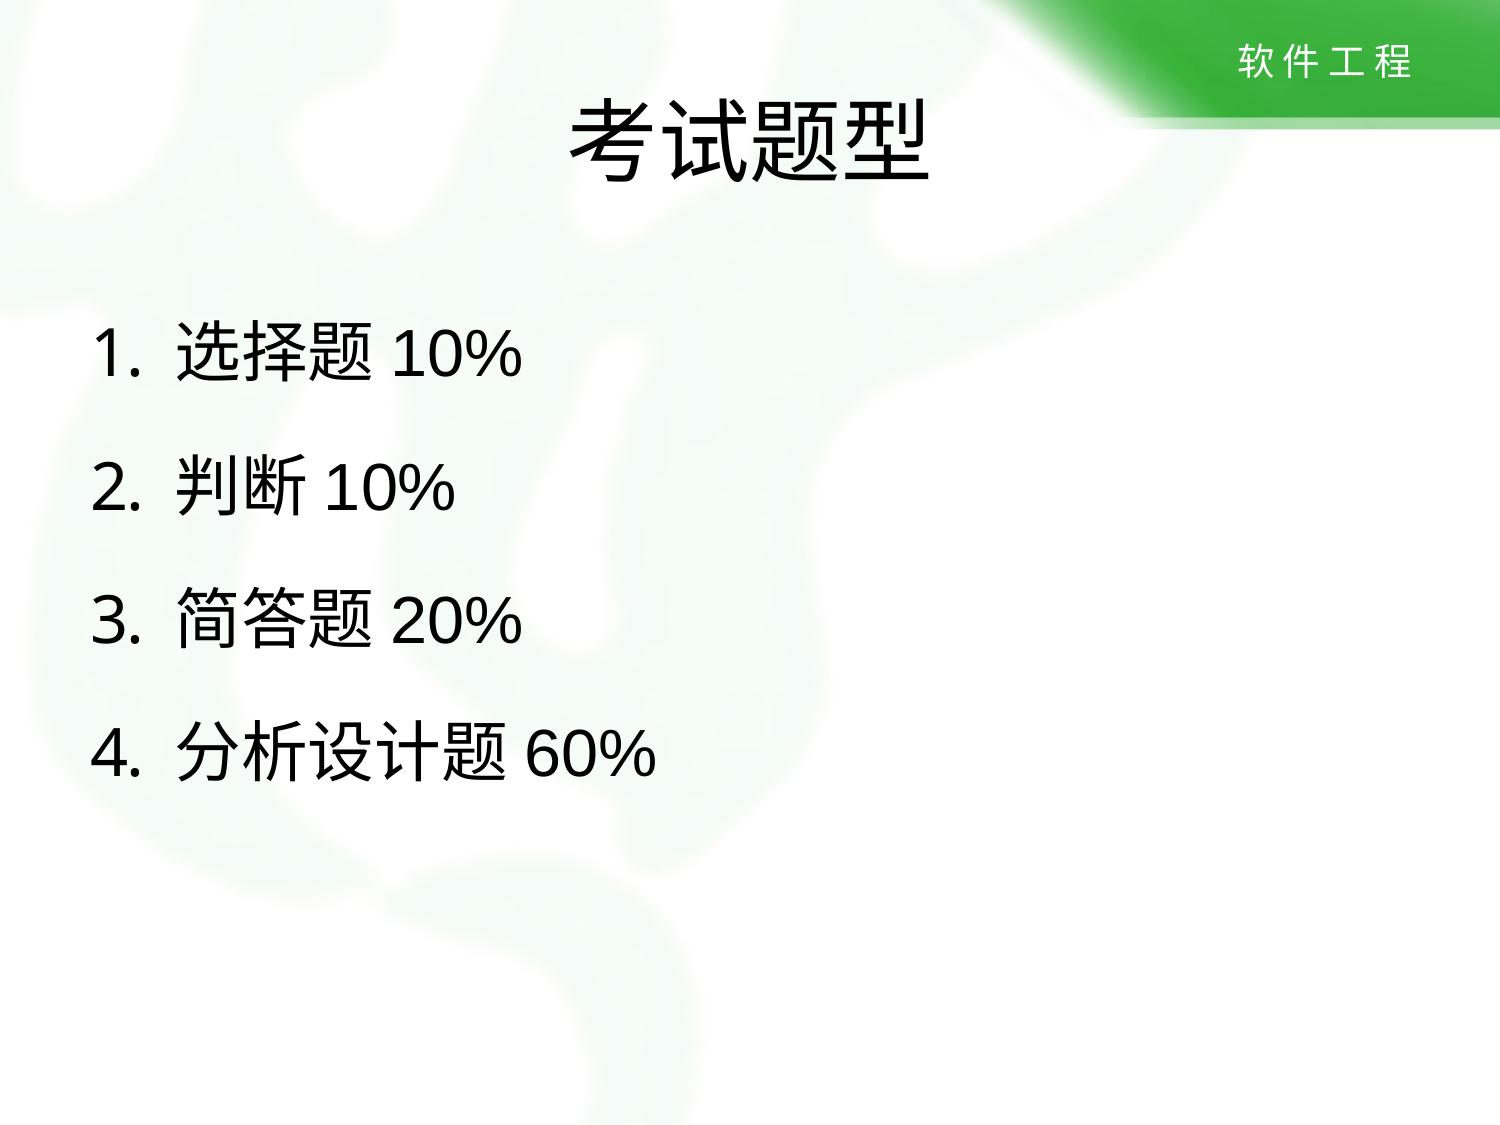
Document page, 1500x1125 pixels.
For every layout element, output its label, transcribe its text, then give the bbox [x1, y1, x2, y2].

picture [0, 0, 1500, 1125]
title 考试题型 [75, 45, 1425, 233]
list 选择题10% 判断10% 简答题20% 分析设计题60% [75, 262, 1425, 1005]
